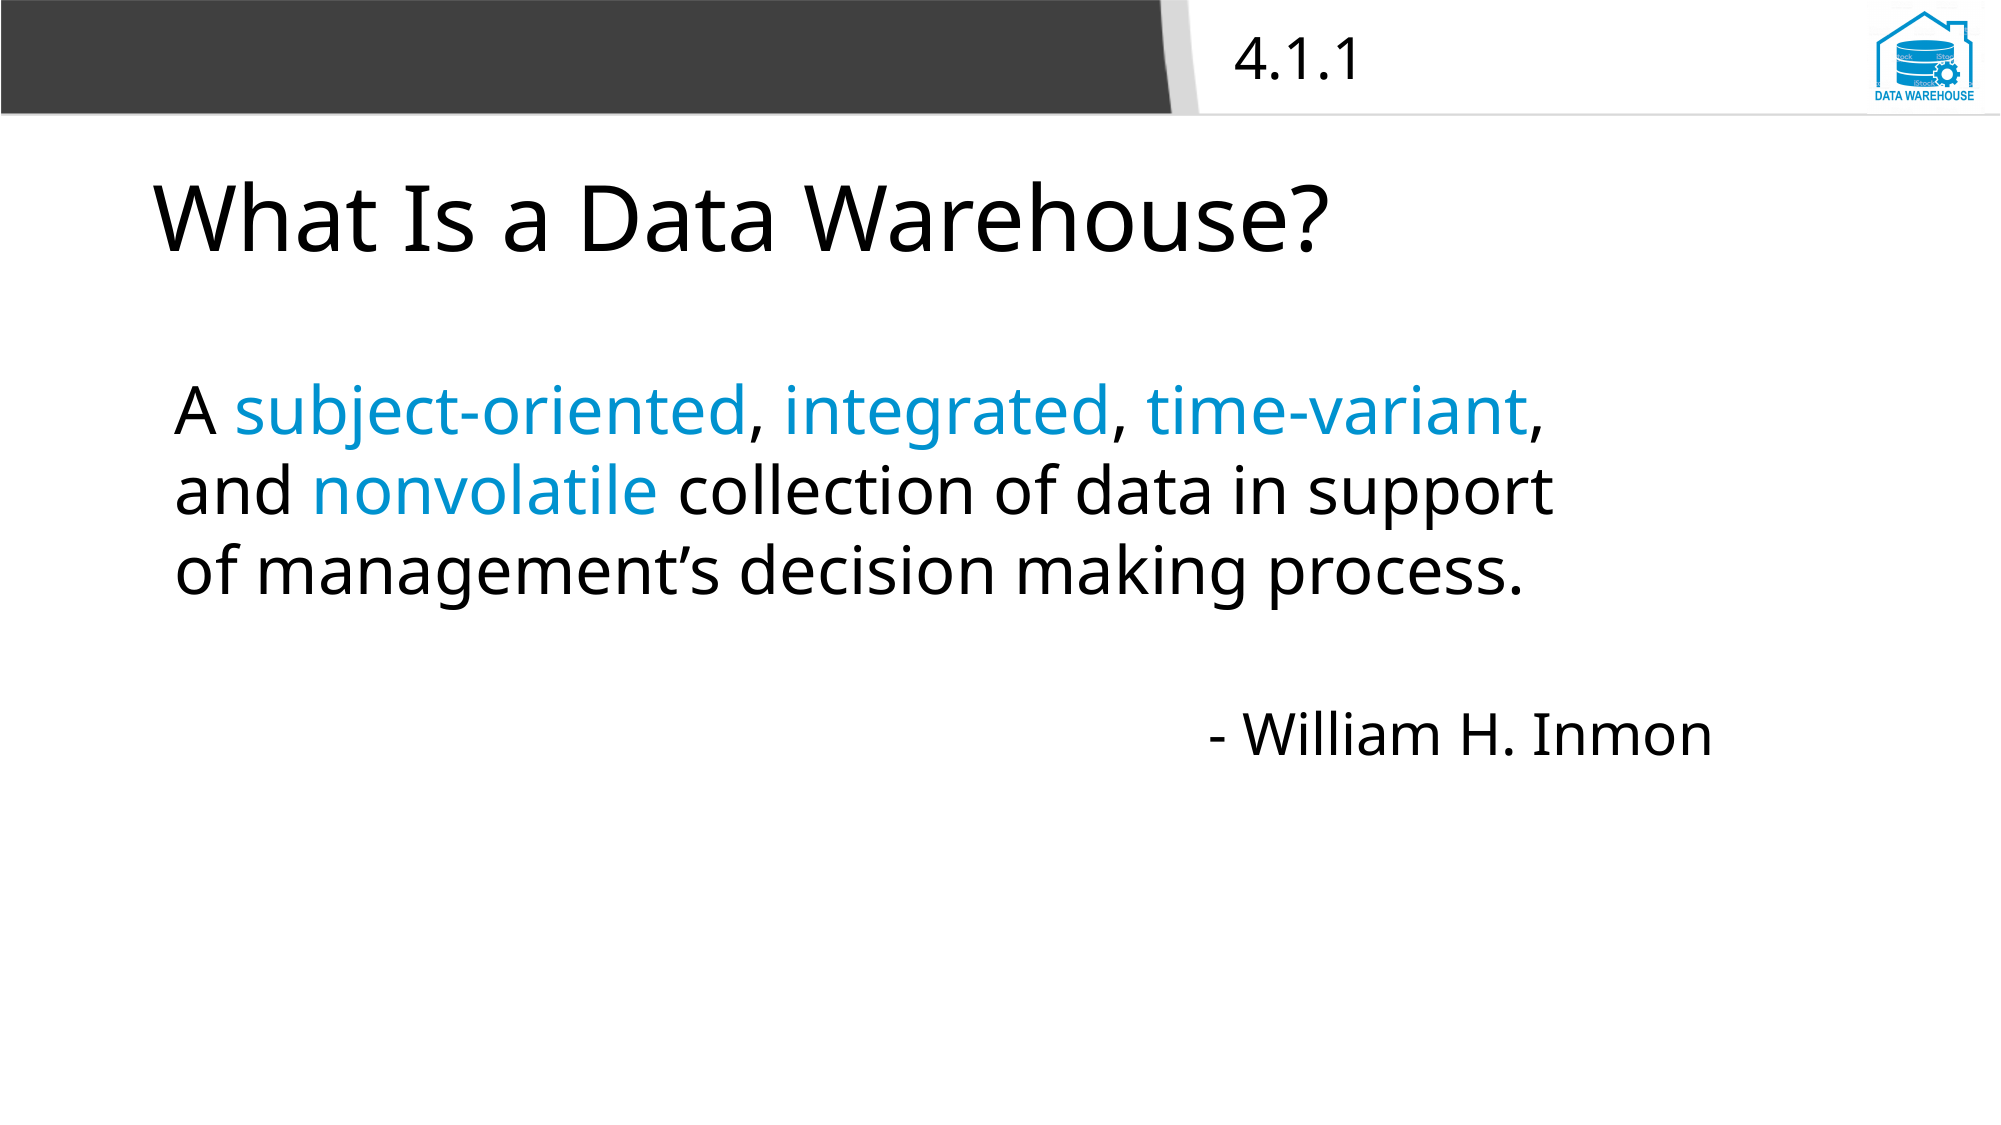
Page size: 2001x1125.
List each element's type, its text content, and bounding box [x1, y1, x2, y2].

picture [0, 0, 2001, 116]
text_box - William H. Inmon [1193, 689, 1745, 820]
text_box A subject-oriented, integrated, time-variant, and nonvolatile collection of data in support of management’s decision making process. [160, 360, 1617, 616]
title What Is a Data Warehouse? [137, 116, 1863, 331]
